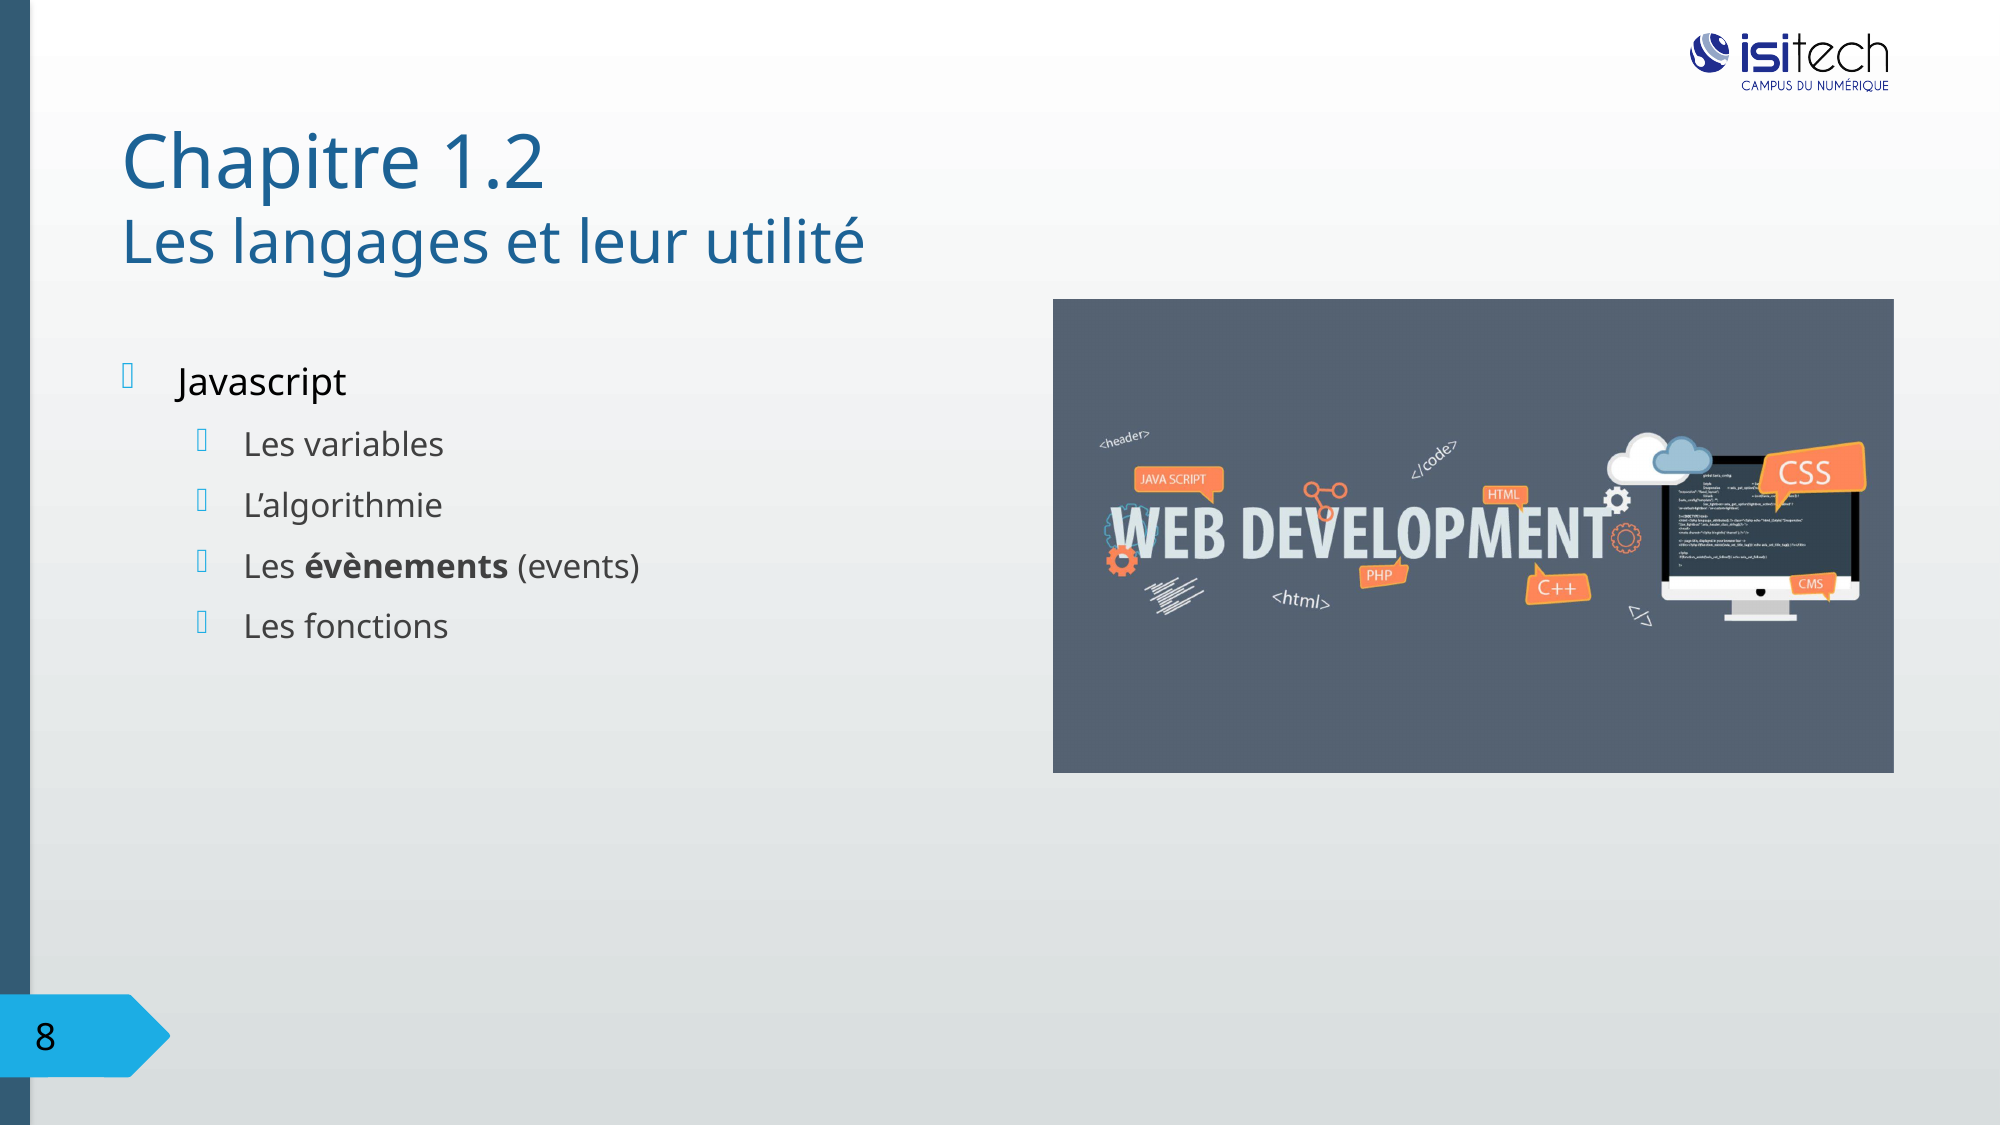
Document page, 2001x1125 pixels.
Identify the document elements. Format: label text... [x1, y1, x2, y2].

picture [1690, 33, 1889, 94]
title Chapitre 1.2 Les langages et leur utilité [106, 105, 1523, 313]
slide_number 8 [19, 1006, 148, 1067]
list Javascript Les variables L’algorithmie Les évènements (events) Les fonctions [106, 350, 947, 967]
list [1052, 299, 1894, 773]
